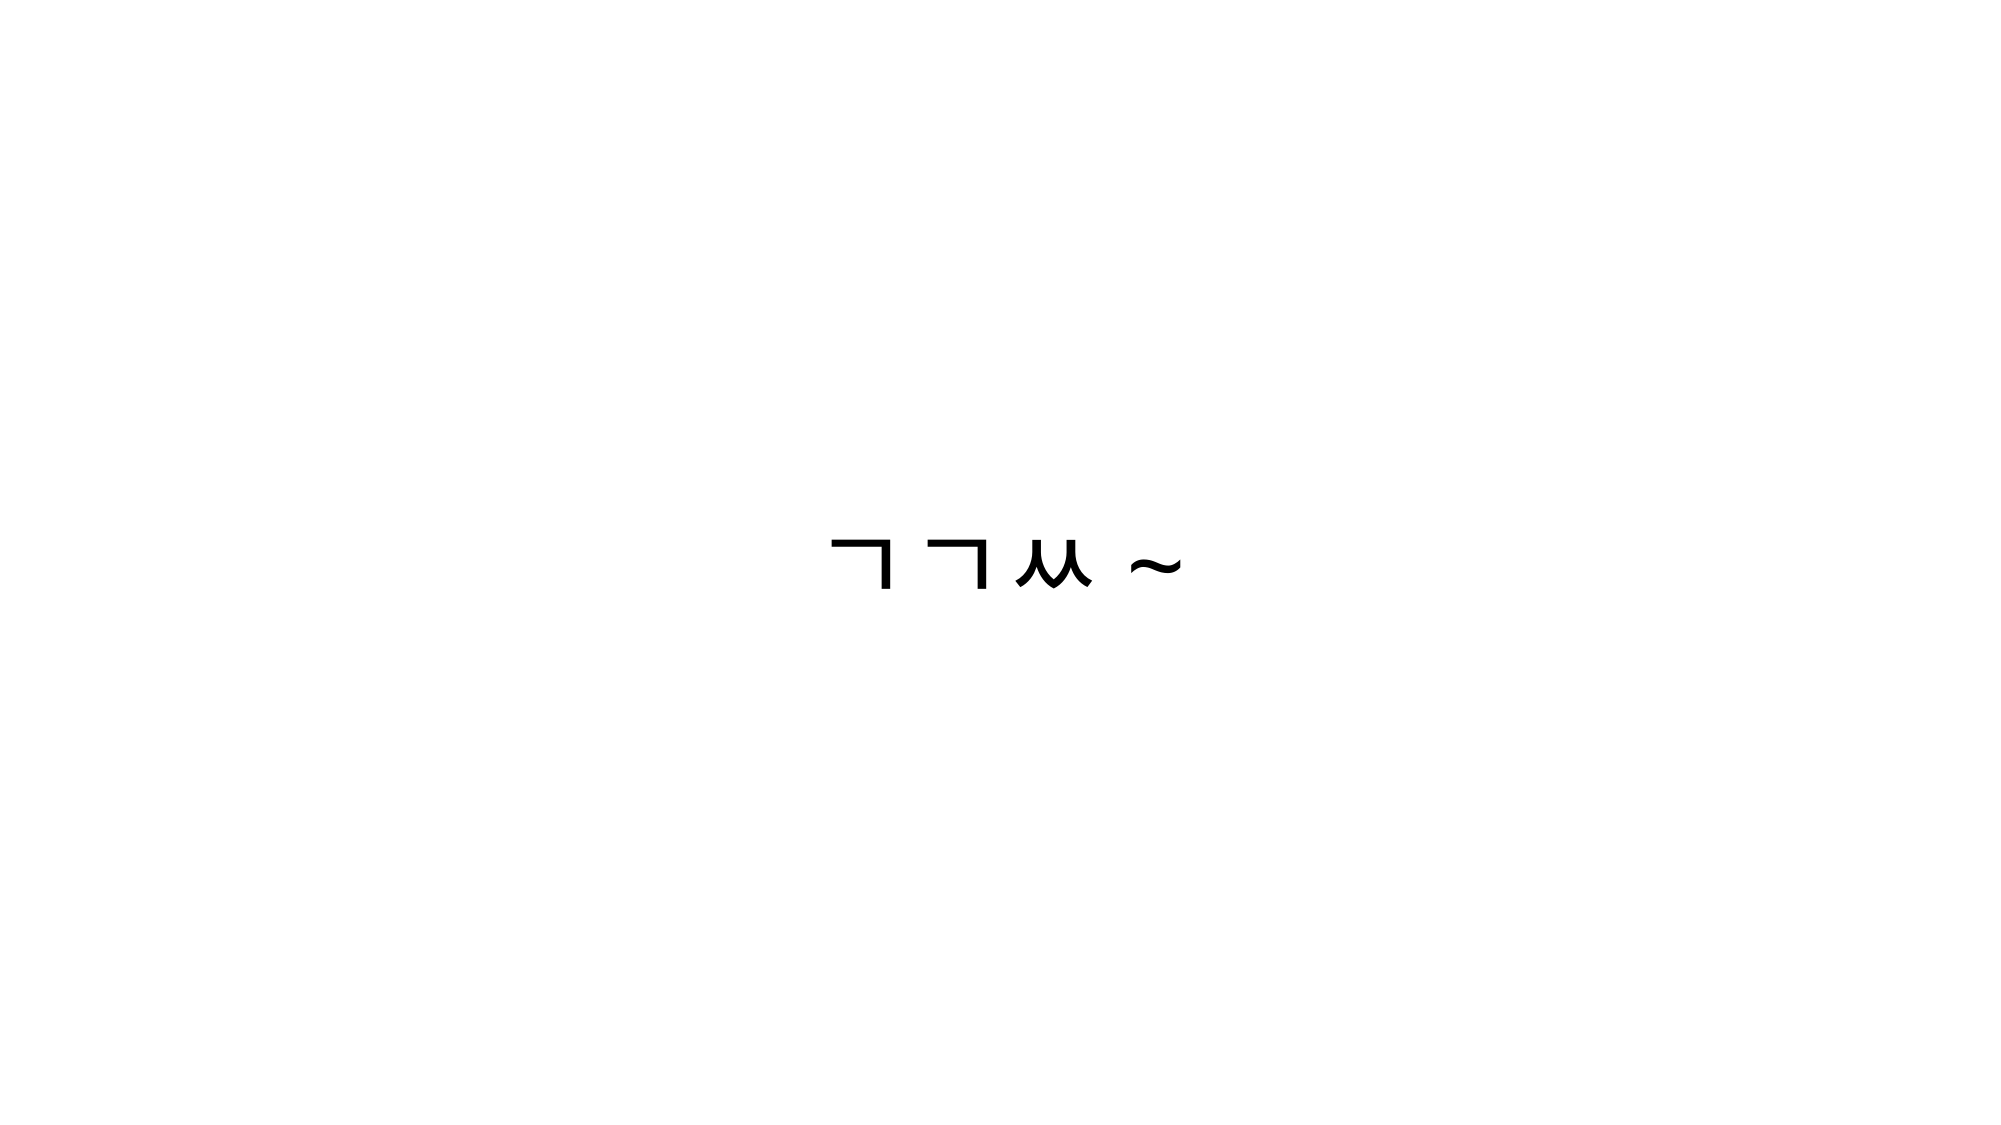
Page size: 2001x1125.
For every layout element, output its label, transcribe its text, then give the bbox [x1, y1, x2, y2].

text_box ㄱㄱㅆ~ [776, 491, 1224, 632]
